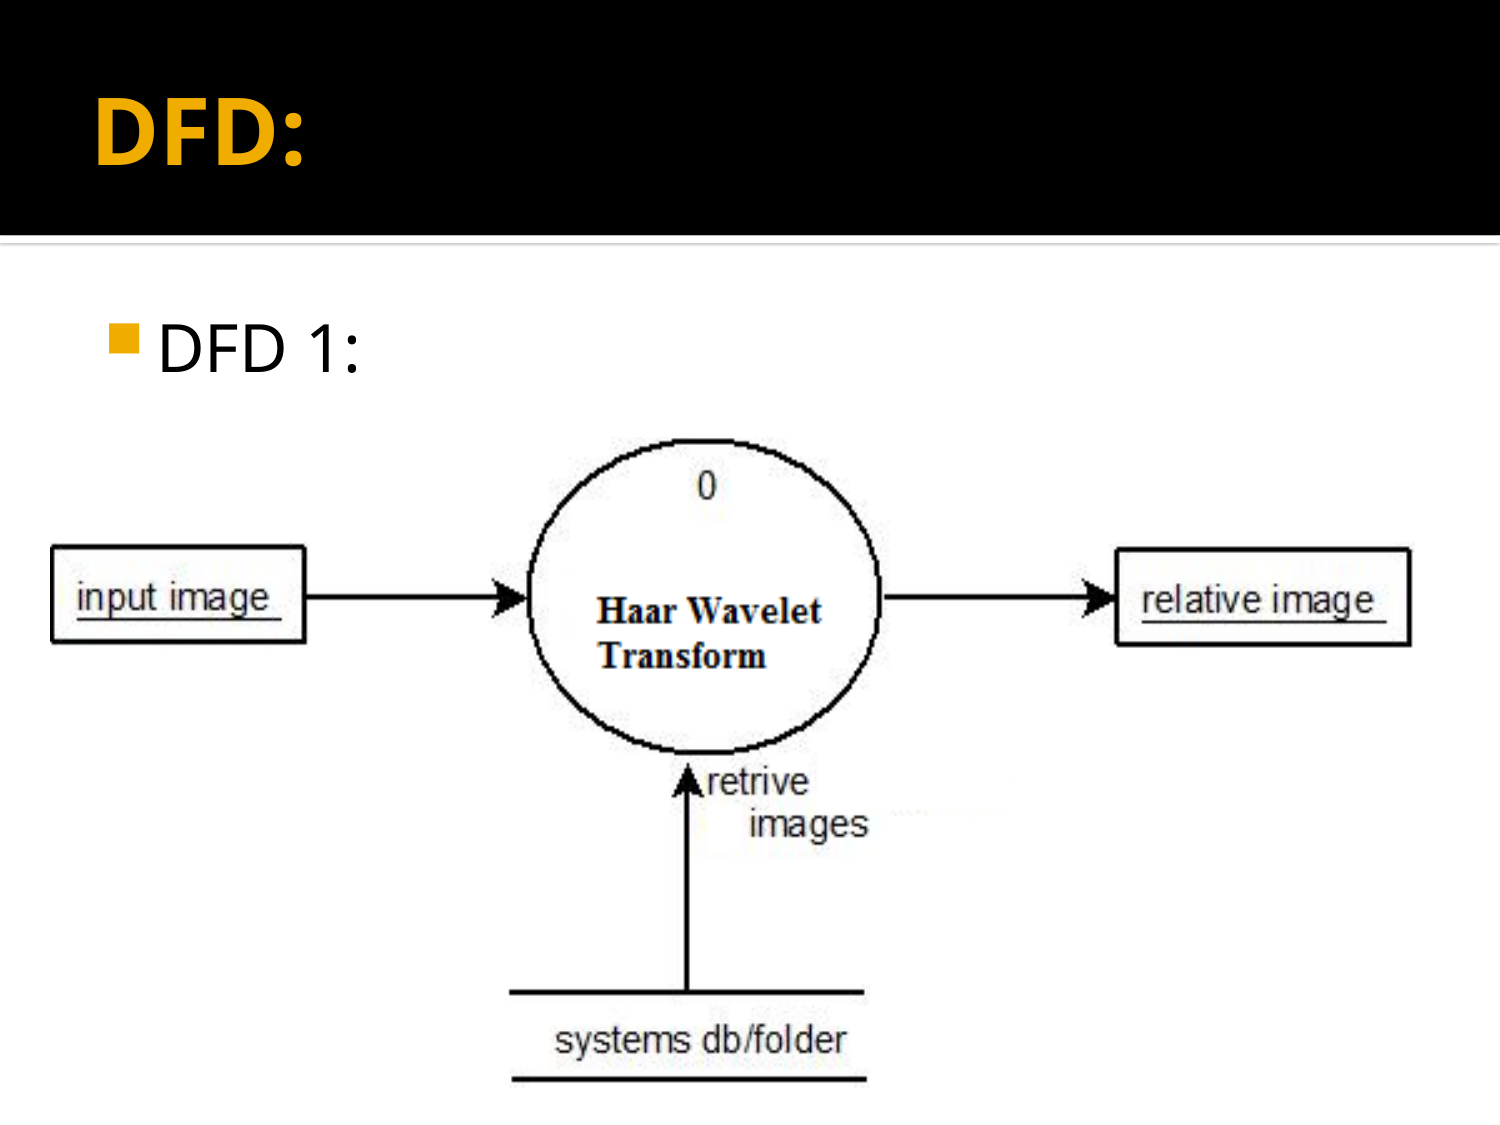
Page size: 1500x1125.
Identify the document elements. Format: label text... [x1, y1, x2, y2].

title DFD: [75, 25, 1425, 231]
picture [49, 437, 1425, 1088]
list DFD 1: [75, 291, 1425, 436]
